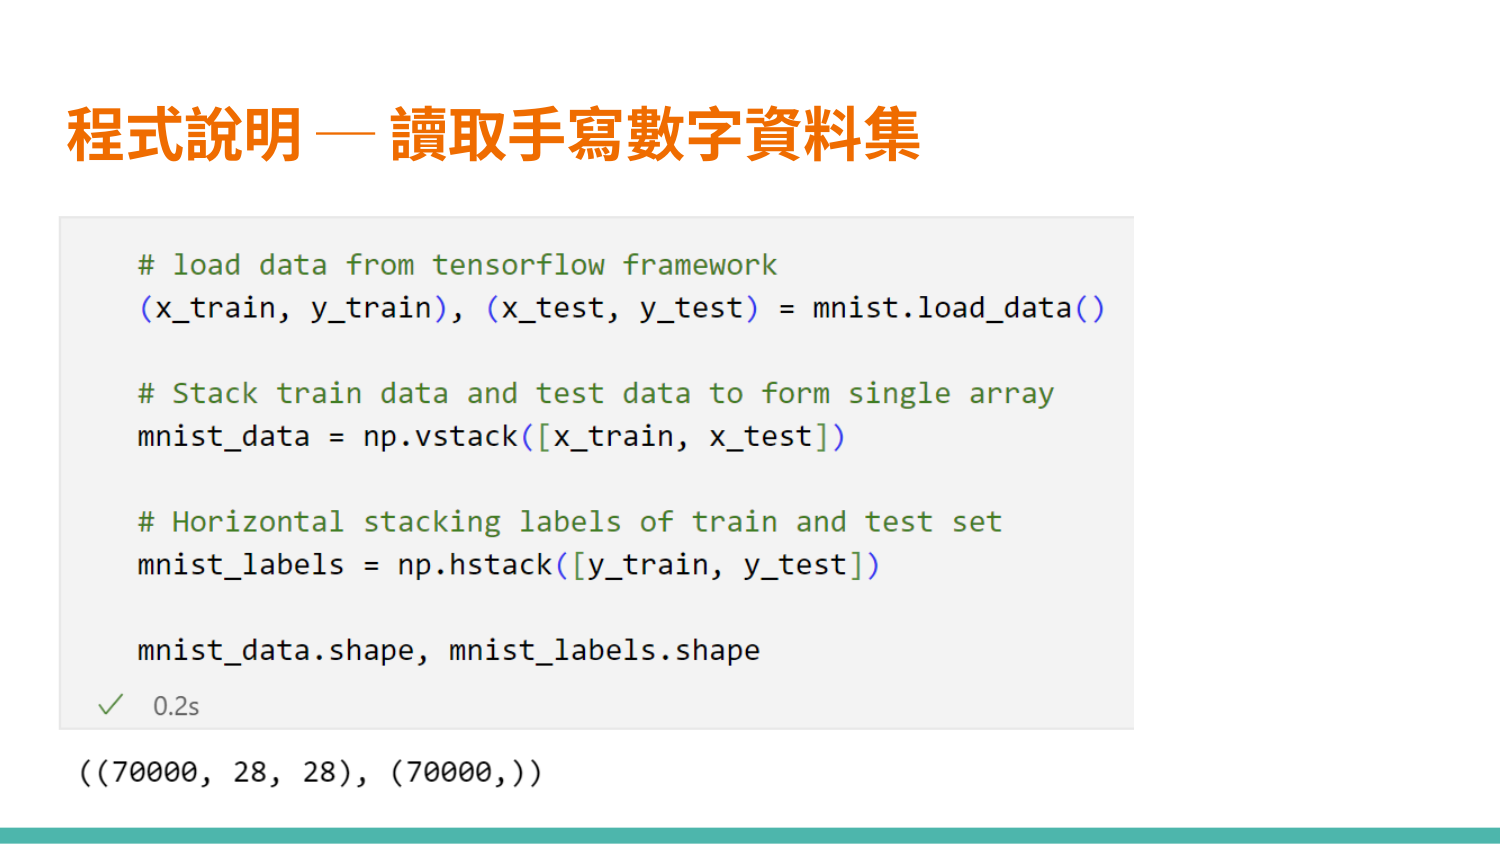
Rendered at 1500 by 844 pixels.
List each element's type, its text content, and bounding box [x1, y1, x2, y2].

picture [50, 188, 1134, 793]
title 程式說明 ─ 讀取手寫數字資料集 [51, 72, 1449, 189]
